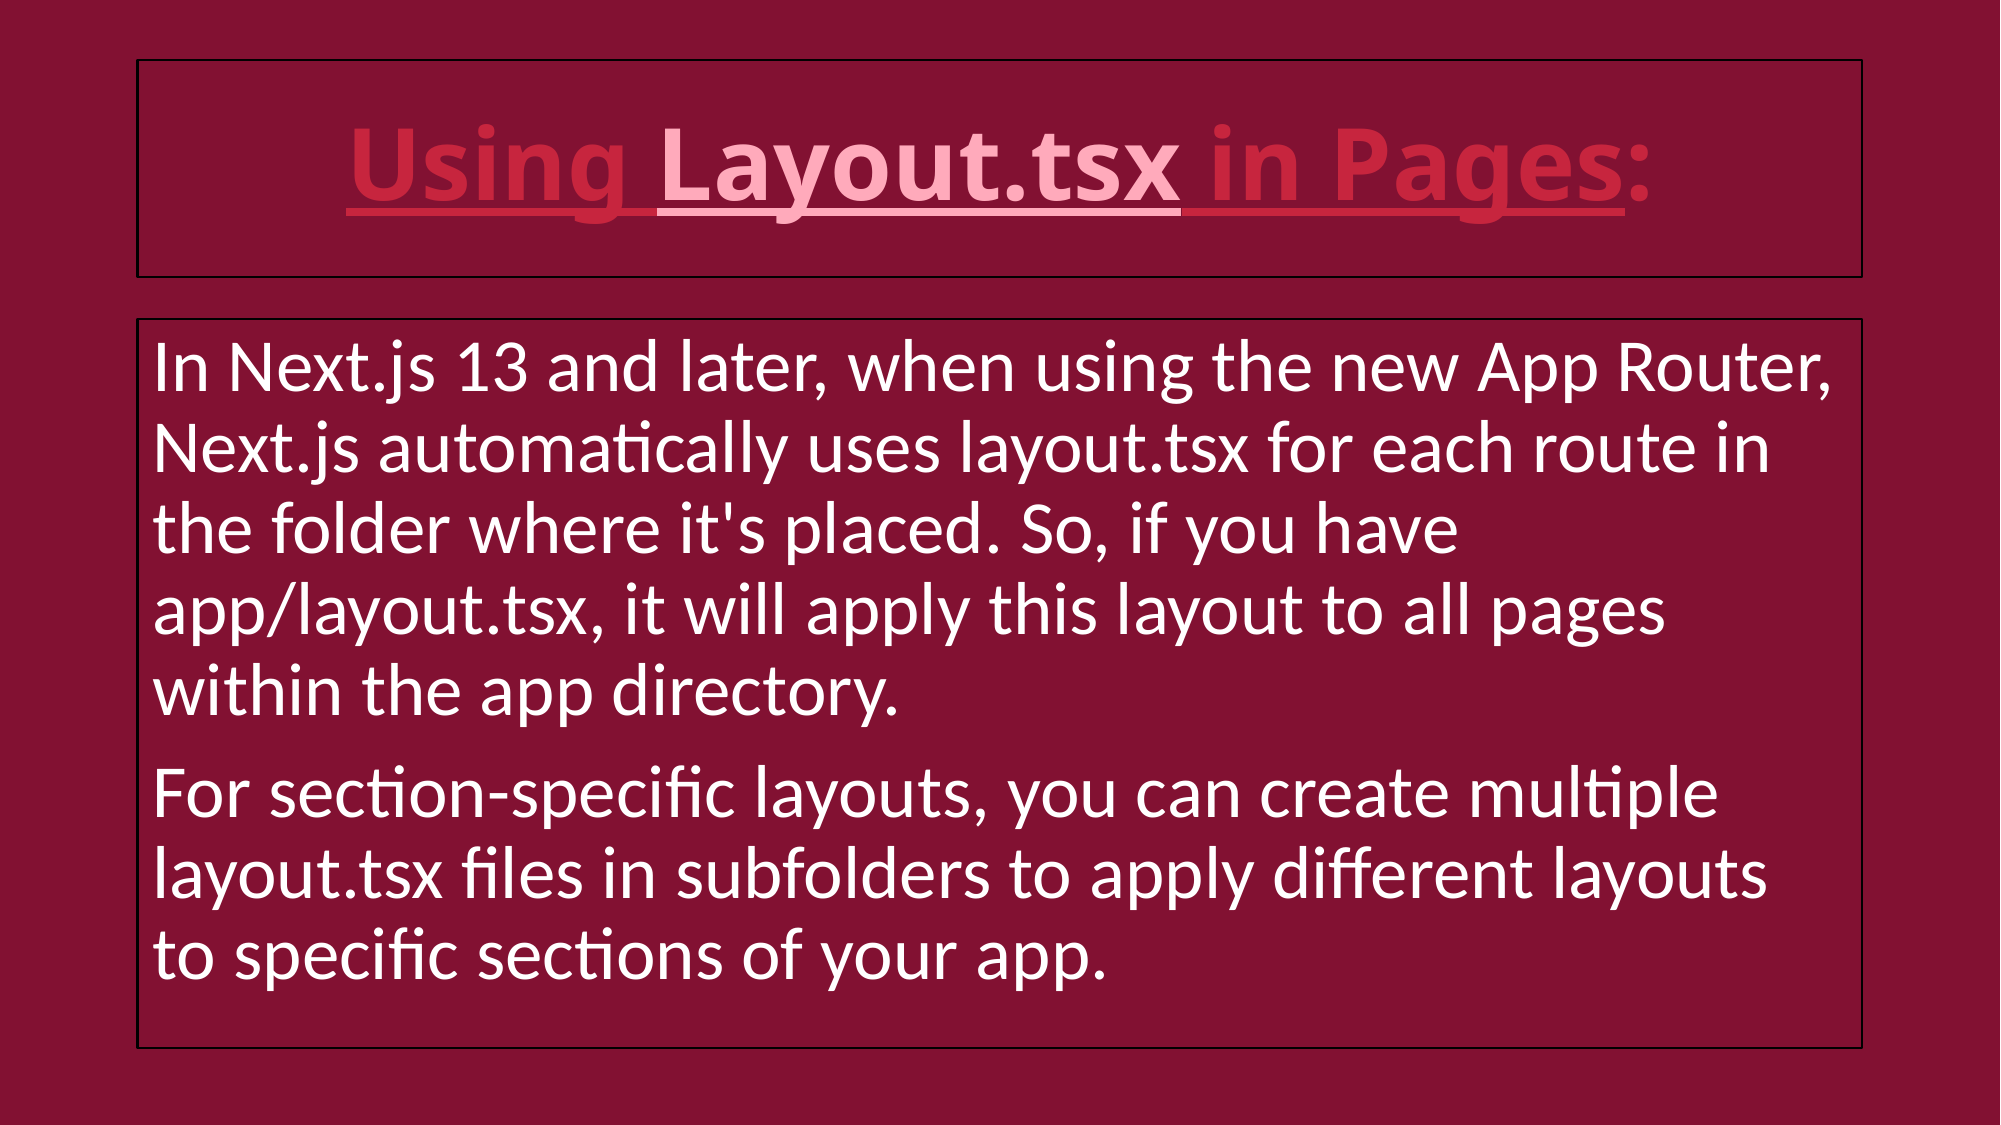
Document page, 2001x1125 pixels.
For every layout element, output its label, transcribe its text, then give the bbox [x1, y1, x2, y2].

title Using Layout.tsx in Pages: [137, 59, 1863, 278]
list In Next.js 13 and later, when using the new App Router, Next.js automatically uses layout.tsx for each route in the folder where it's placed. So, if you have app/layout.tsx, it will apply this layout to all pages within the app directory. For section-specific layouts, you can create multiple layout.tsx files in subfolders to apply different layouts to specific sections of your app. [137, 319, 1863, 1048]
